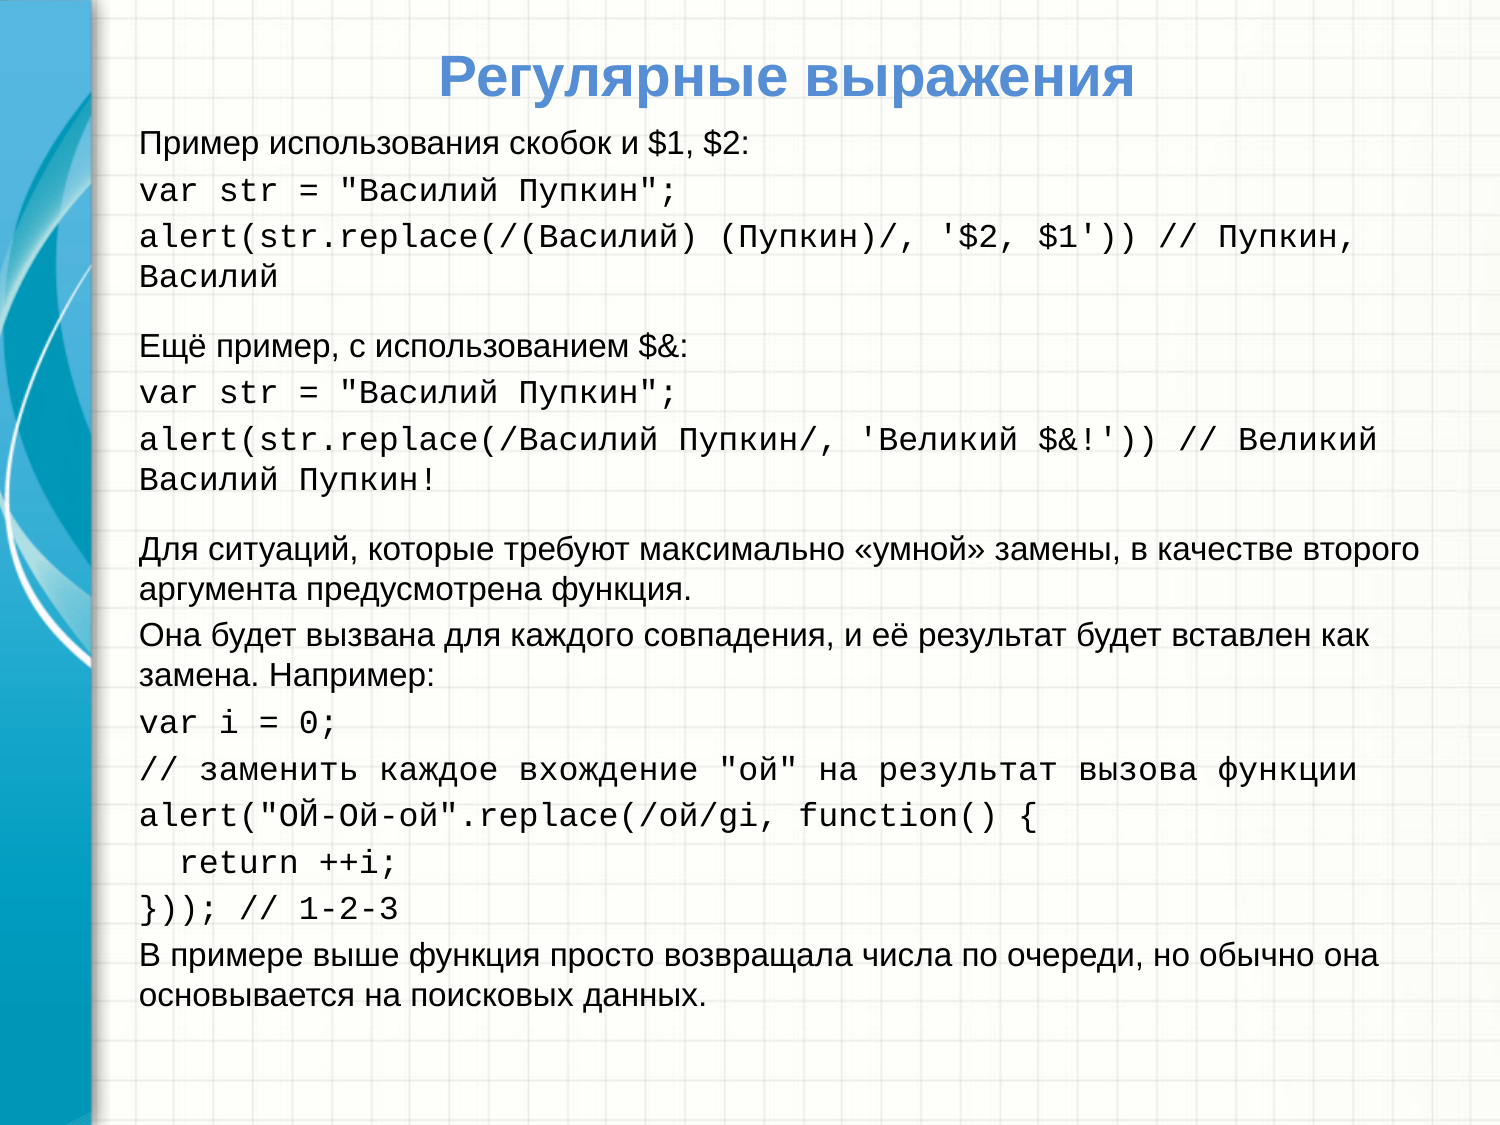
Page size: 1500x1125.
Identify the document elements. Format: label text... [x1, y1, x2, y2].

picture [0, 0, 1500, 1125]
title Регулярные выражения [125, 44, 1450, 102]
list Пример использования скобок и $1, $2: var str = "Василий Пупкин"; alert(str.replace(/(Василий) (Пупкин)/, '$2, $1')) // Пупкин, Василий Ещё пример, с использованием $&: var str = "Василий Пупкин"; alert(str.replace(/Василий Пупкин/, 'Великий $&!')) // Великий Василий Пупкин! Для ситуаций, которые требуют максимально «умной» замены, в качестве второго аргумента предусмотрена функция. Она будет вызвана для каждого совпадения, и её результат будет вставлен как замена. Например: var i = 0; // заменить каждое вхождение "ой" на результат вызова функции alert("ОЙ-Ой-ой".replace(/ой/gi, function() { return ++i; })); // 1-2-3 В примере выше функция просто возвращала числа по очереди, но обычно она основывается на поисковых данных. [123, 113, 1471, 1059]
